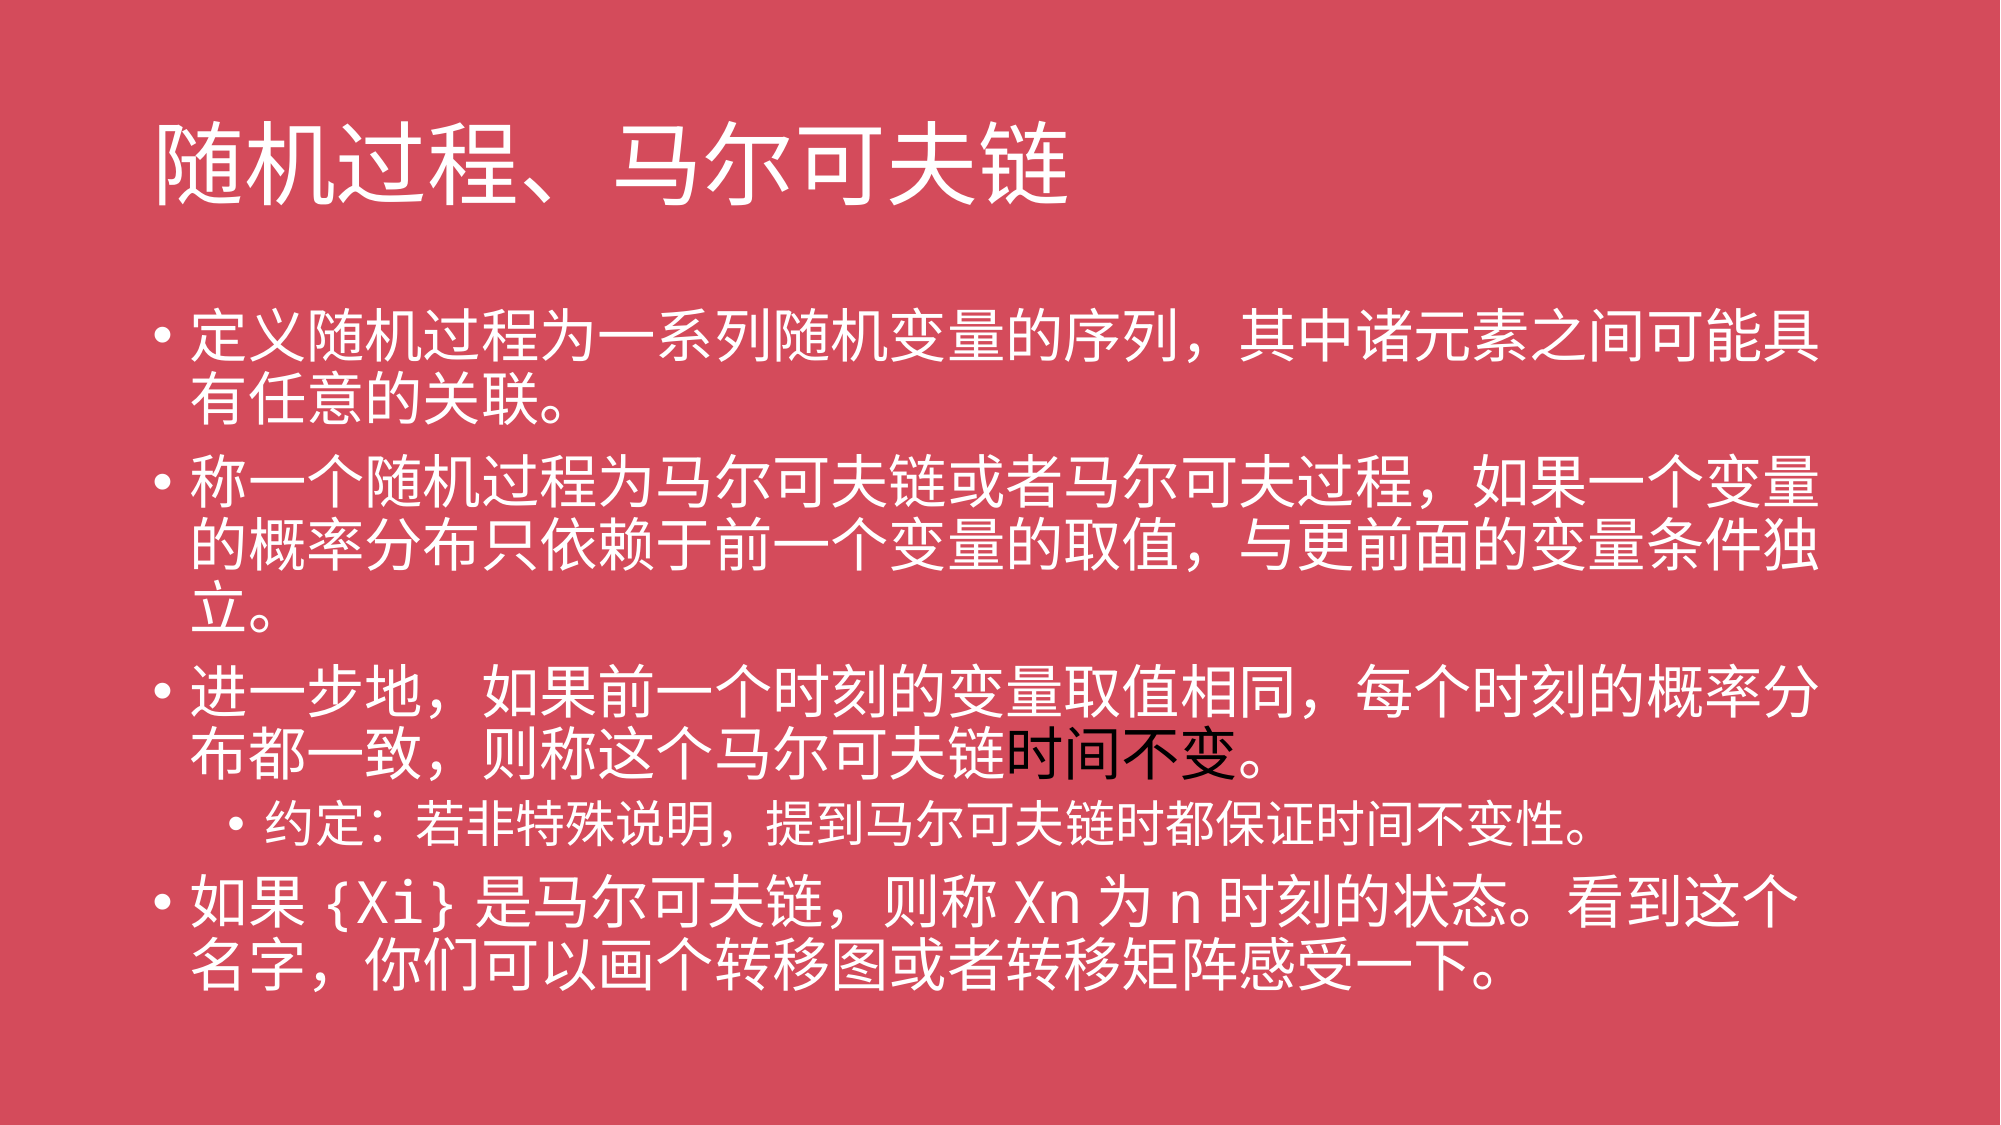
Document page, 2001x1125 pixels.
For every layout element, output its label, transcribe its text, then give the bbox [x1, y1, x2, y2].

title 随机过程、马尔可夫链 [137, 59, 1863, 278]
list 定义随机过程为一系列随机变量的序列，其中诸元素之间可能具有任意的关联。 称一个随机过程为马尔可夫链或者马尔可夫过程，如果一个变量的概率分布只依赖于前一个变量的取值，与更前面的变量条件独立。 进一步地，如果前一个时刻的变量取值相同，每个时刻的概率分布都一致，则称这个马尔可夫链时间不变。 约定：若非特殊说明，提到马尔可夫链时都保证时间不变性。 如果{Xi}是马尔可夫链，则称Xn为n时刻的状态。看到这个名字，你们可以画个转移图或者转移矩阵感受一下。 [137, 299, 1863, 1082]
